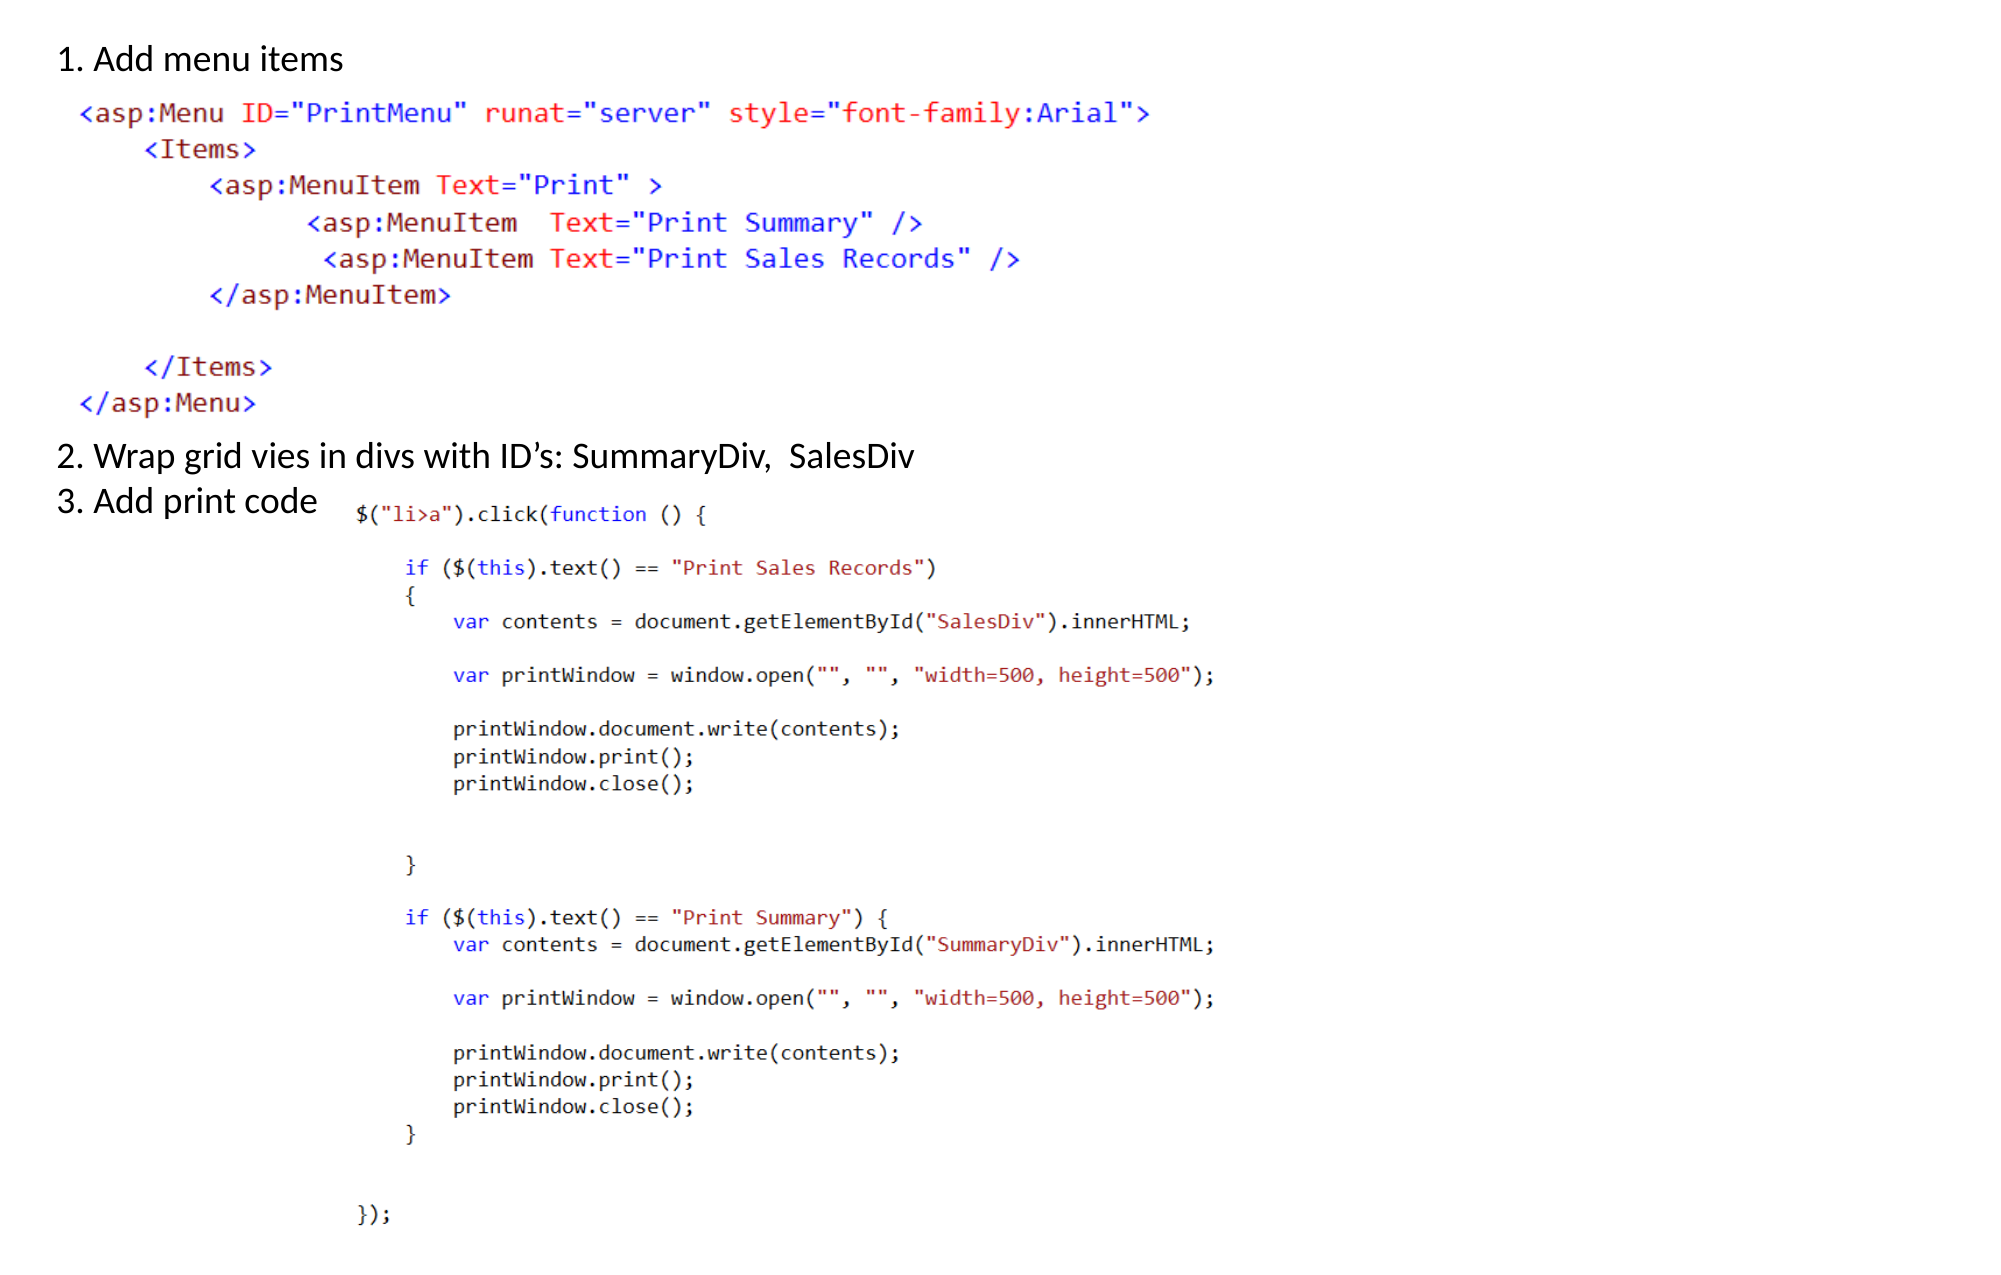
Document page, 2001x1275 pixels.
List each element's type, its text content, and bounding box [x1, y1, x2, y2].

text_box 1. Add menu items [41, 26, 1278, 87]
picture [338, 499, 1288, 1245]
picture [59, 91, 1163, 434]
text_box 2. Wrap grid vies in divs with ID’s: SummaryDiv, SalesDiv 3. Add print code [41, 423, 1278, 529]
